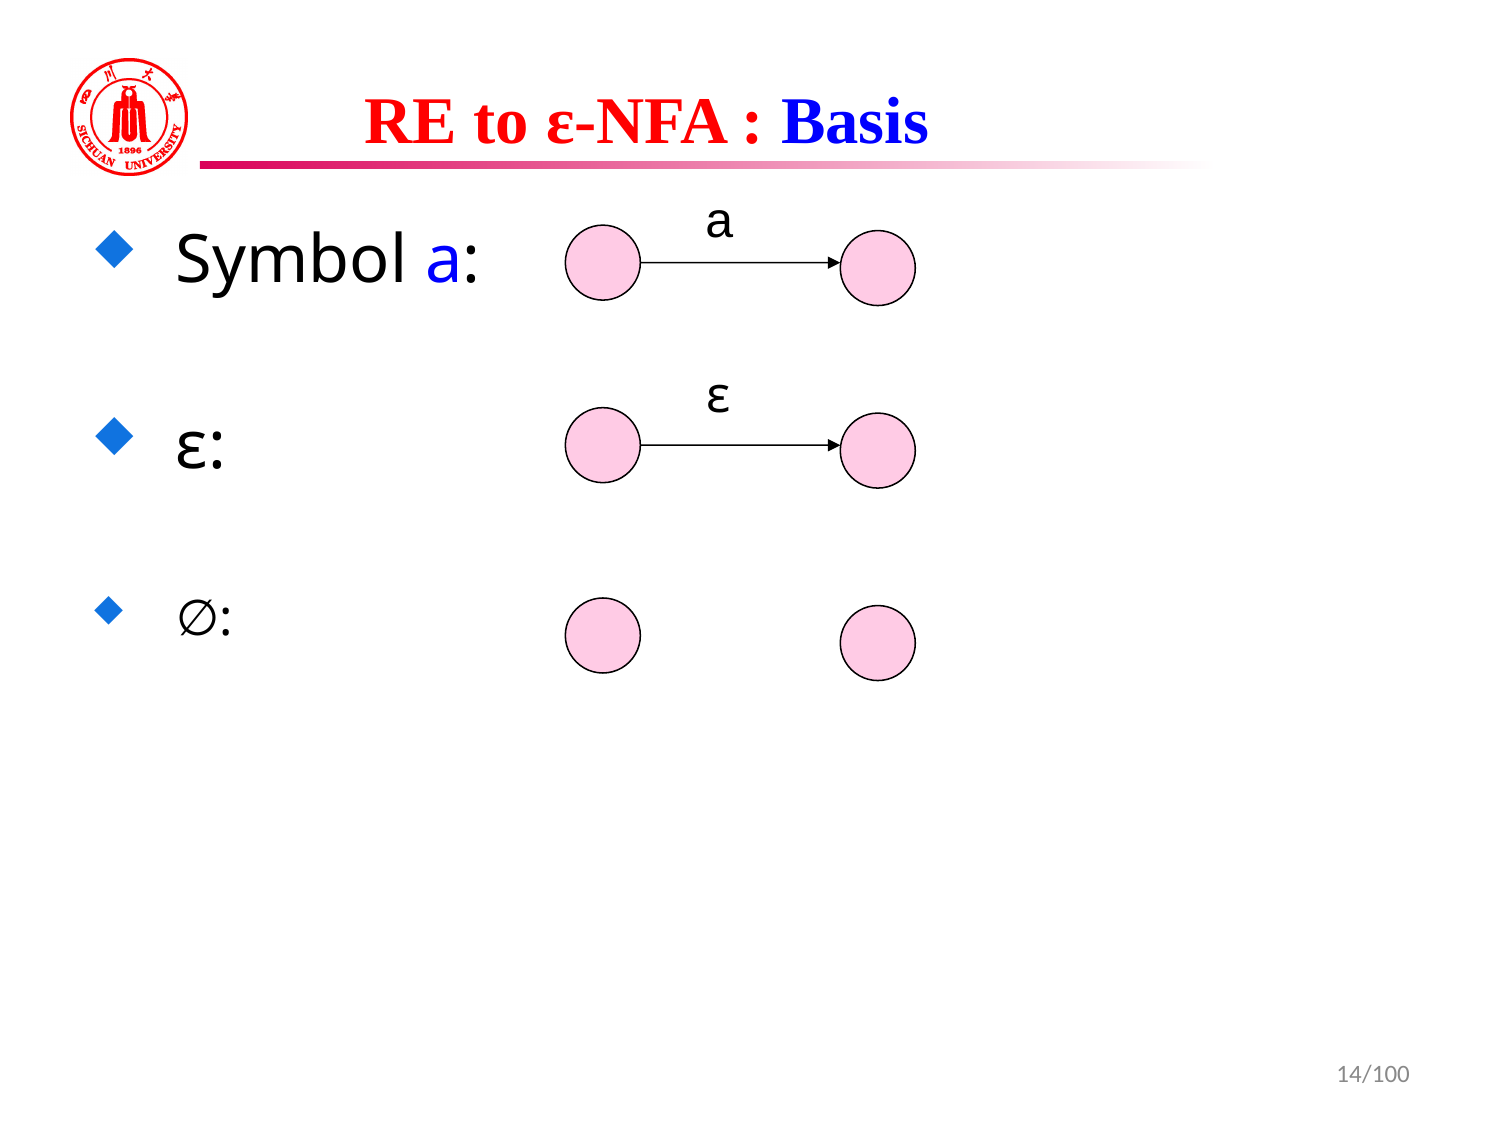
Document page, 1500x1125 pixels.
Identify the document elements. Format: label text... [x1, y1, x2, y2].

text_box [565, 597, 916, 681]
picture [70, 58, 188, 176]
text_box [565, 180, 916, 306]
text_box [565, 355, 916, 489]
text_box RE to ε-NFA : Basis [356, 72, 954, 160]
slide_number 14/100 [1074, 1042, 1425, 1103]
text_box [199, 161, 1214, 169]
text_box Symbol a: ε: ∅: [76, 207, 1436, 1012]
